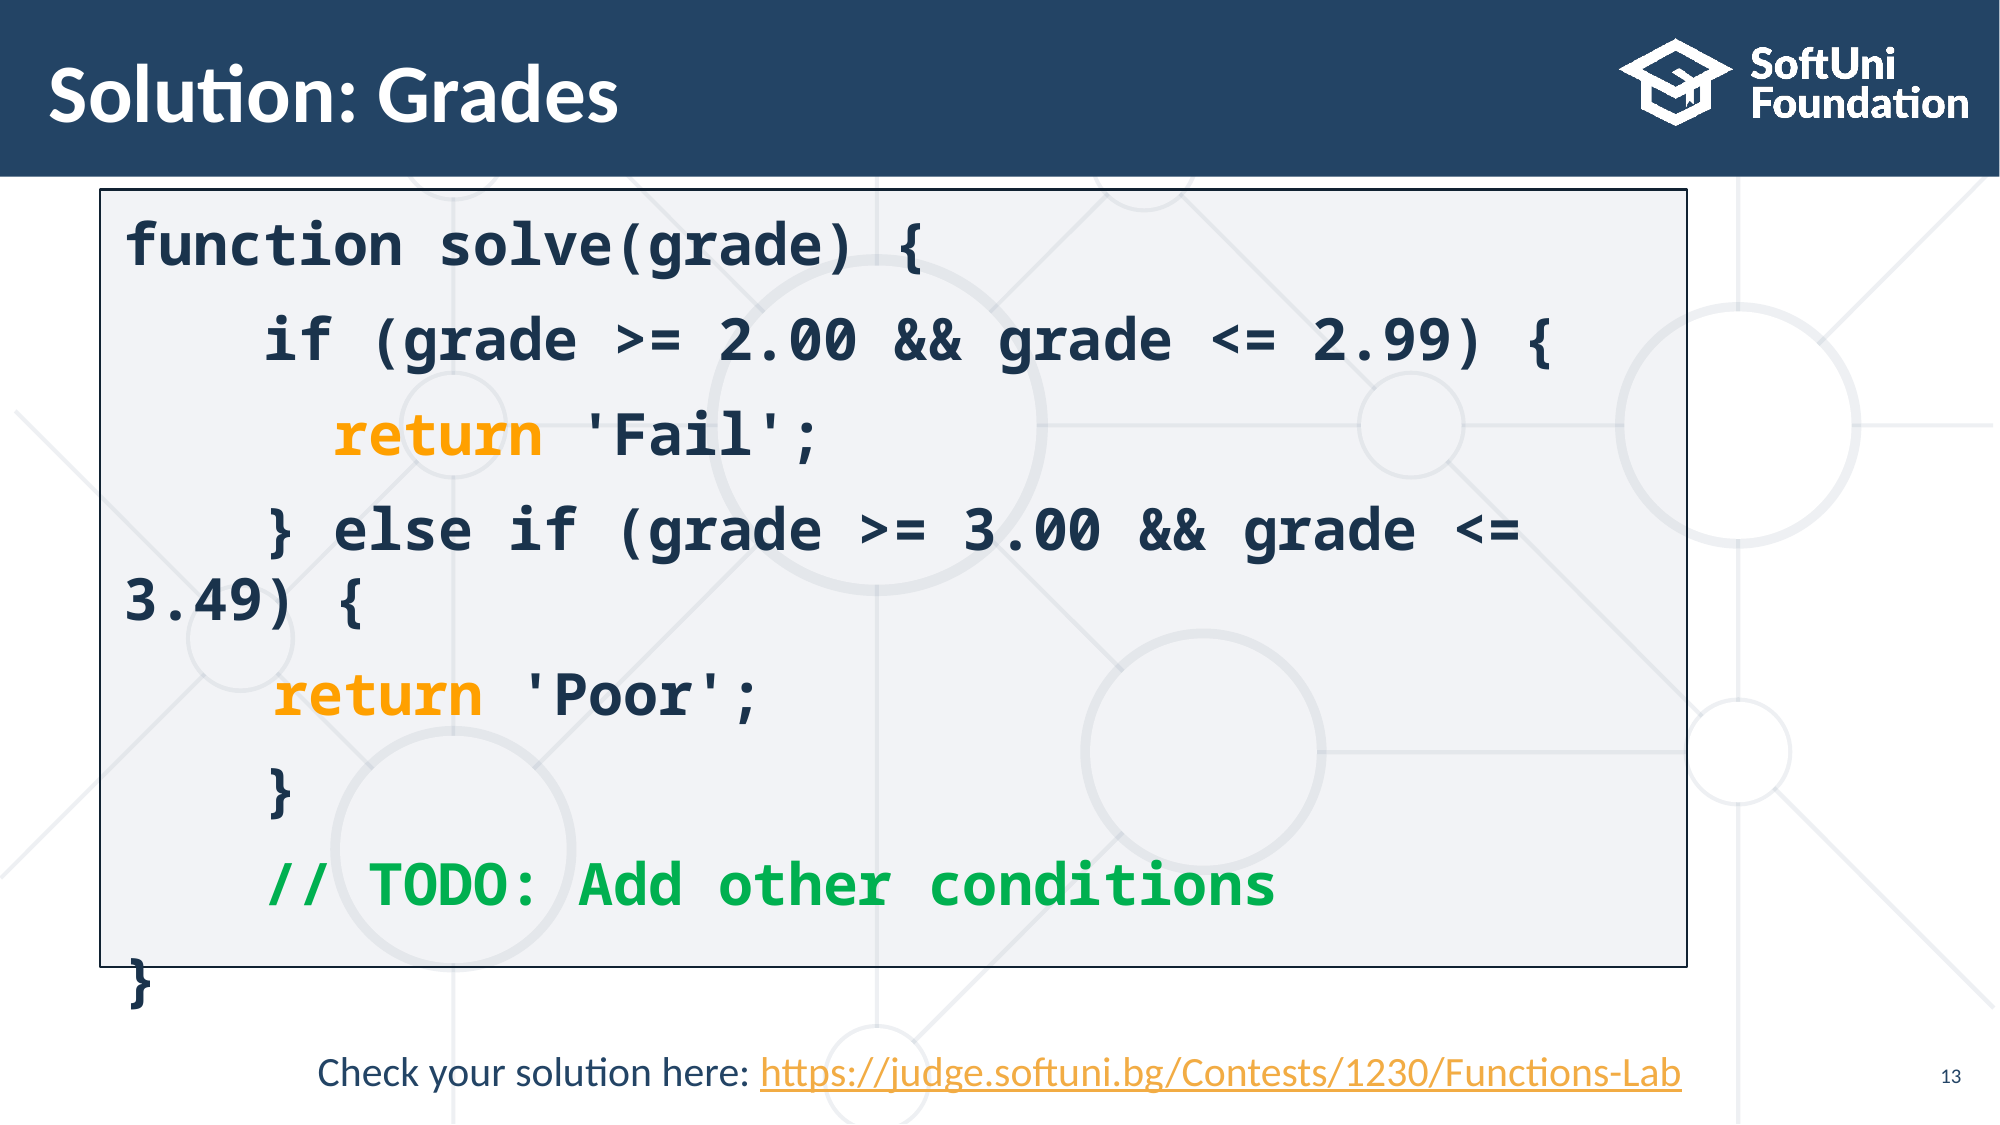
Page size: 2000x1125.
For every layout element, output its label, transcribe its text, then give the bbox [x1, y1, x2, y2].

list function solve(grade) { if (grade >= 2.00 && grade <= 2.99) { return 'Fail'; } else if (grade >= 3.00 && grade <= 3.49) { return 'Poor'; } // TODO: Add other conditions } [99, 188, 1688, 968]
slide_number 13 [1896, 1049, 1968, 1101]
picture [1618, 38, 1968, 126]
text_box Check your solution here: https://judge.softuni.bg/Contests/1230/Functions-Lab [131, 1036, 1869, 1102]
title Solution: Grades [31, 16, 1591, 162]
